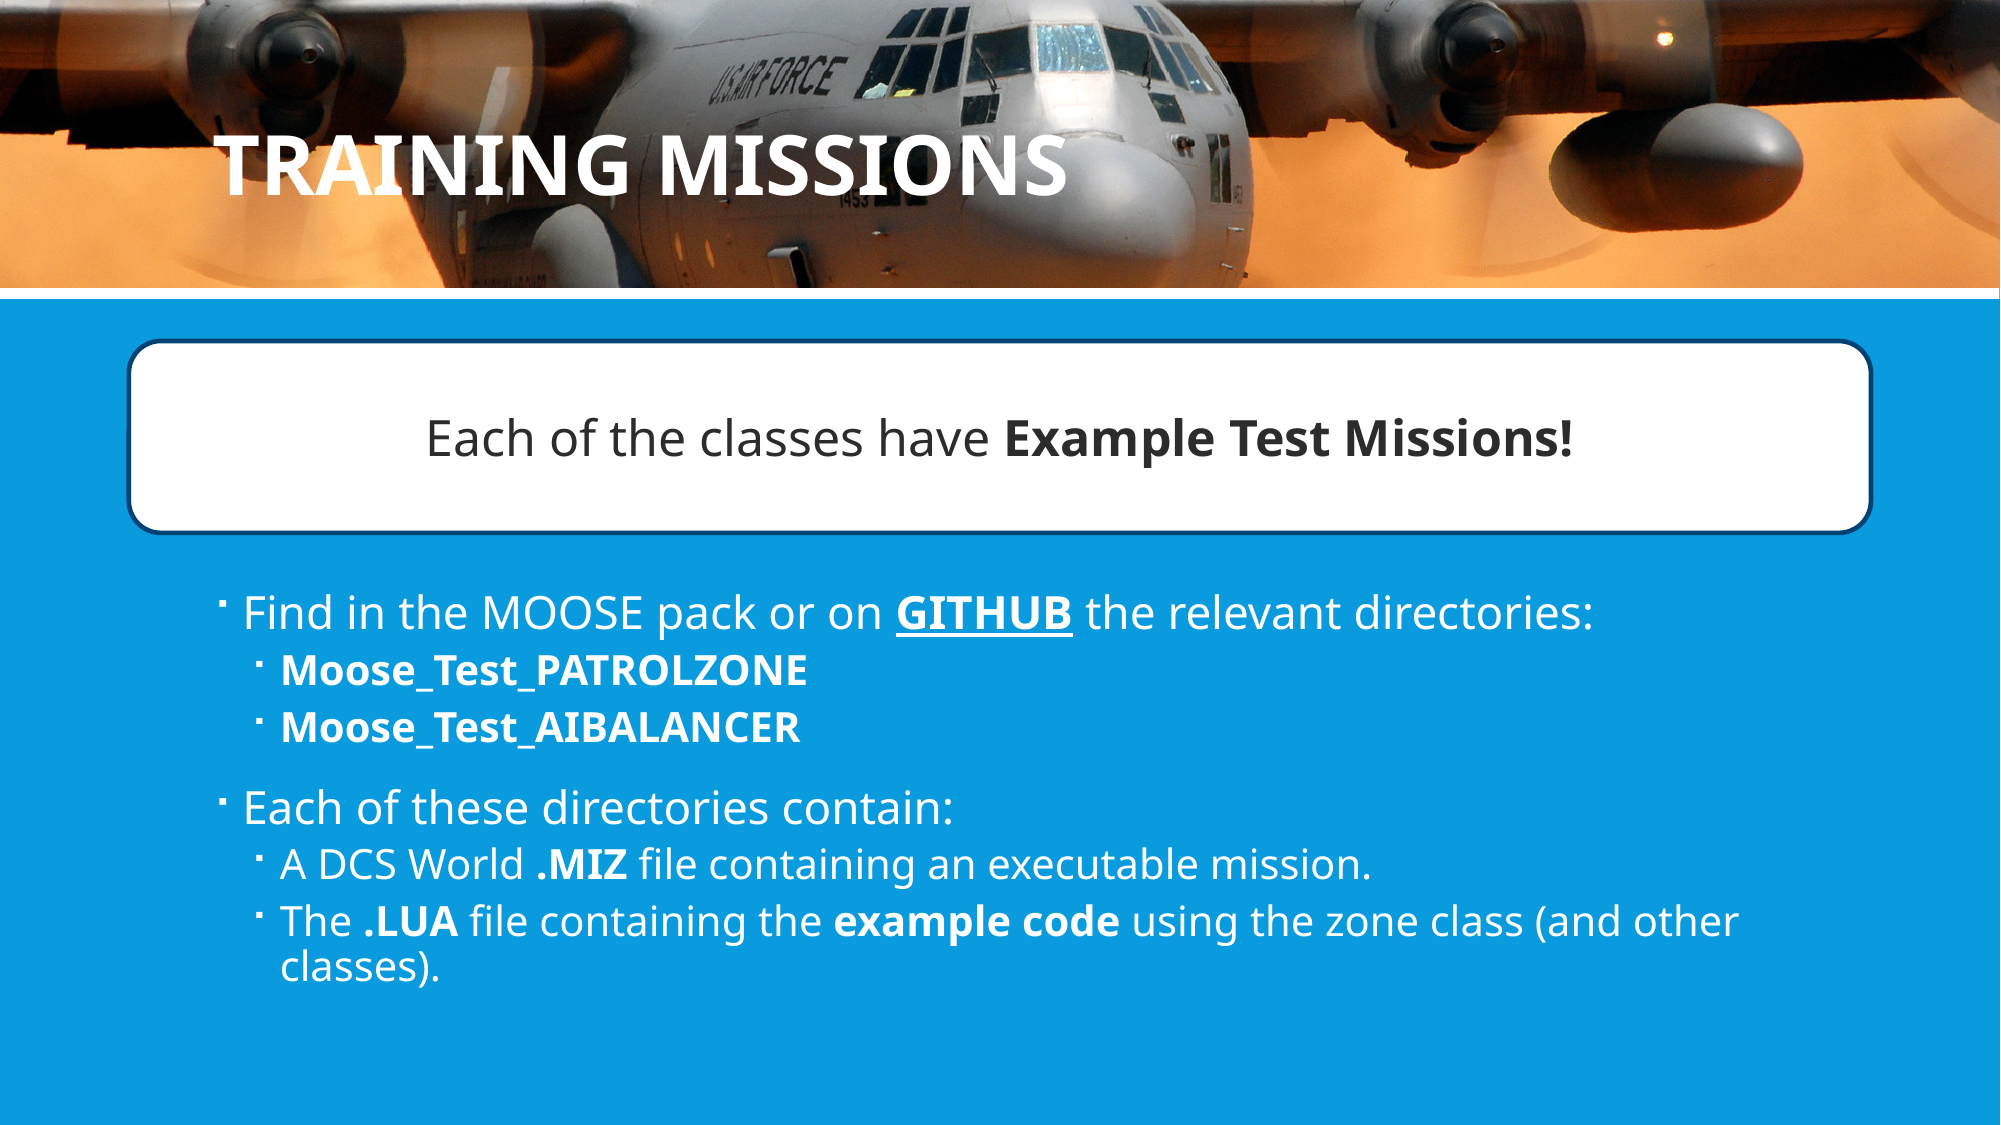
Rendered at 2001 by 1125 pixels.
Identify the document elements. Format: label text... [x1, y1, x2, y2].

list Find in the MOOSE pack or on GITHUB the relevant directories: Moose_Test_PATROLZONE Moose_Test_AIBALANCER Each of these directories contain: A DCS World .MIZ file containing an executable mission. The .LUA file containing the example code using the zone class (and other classes). [197, 577, 1803, 1050]
text_box Each of the classes have Example Test Missions! [127, 339, 1873, 534]
title Training missions [197, 46, 1803, 295]
picture [0, 0, 2000, 288]
